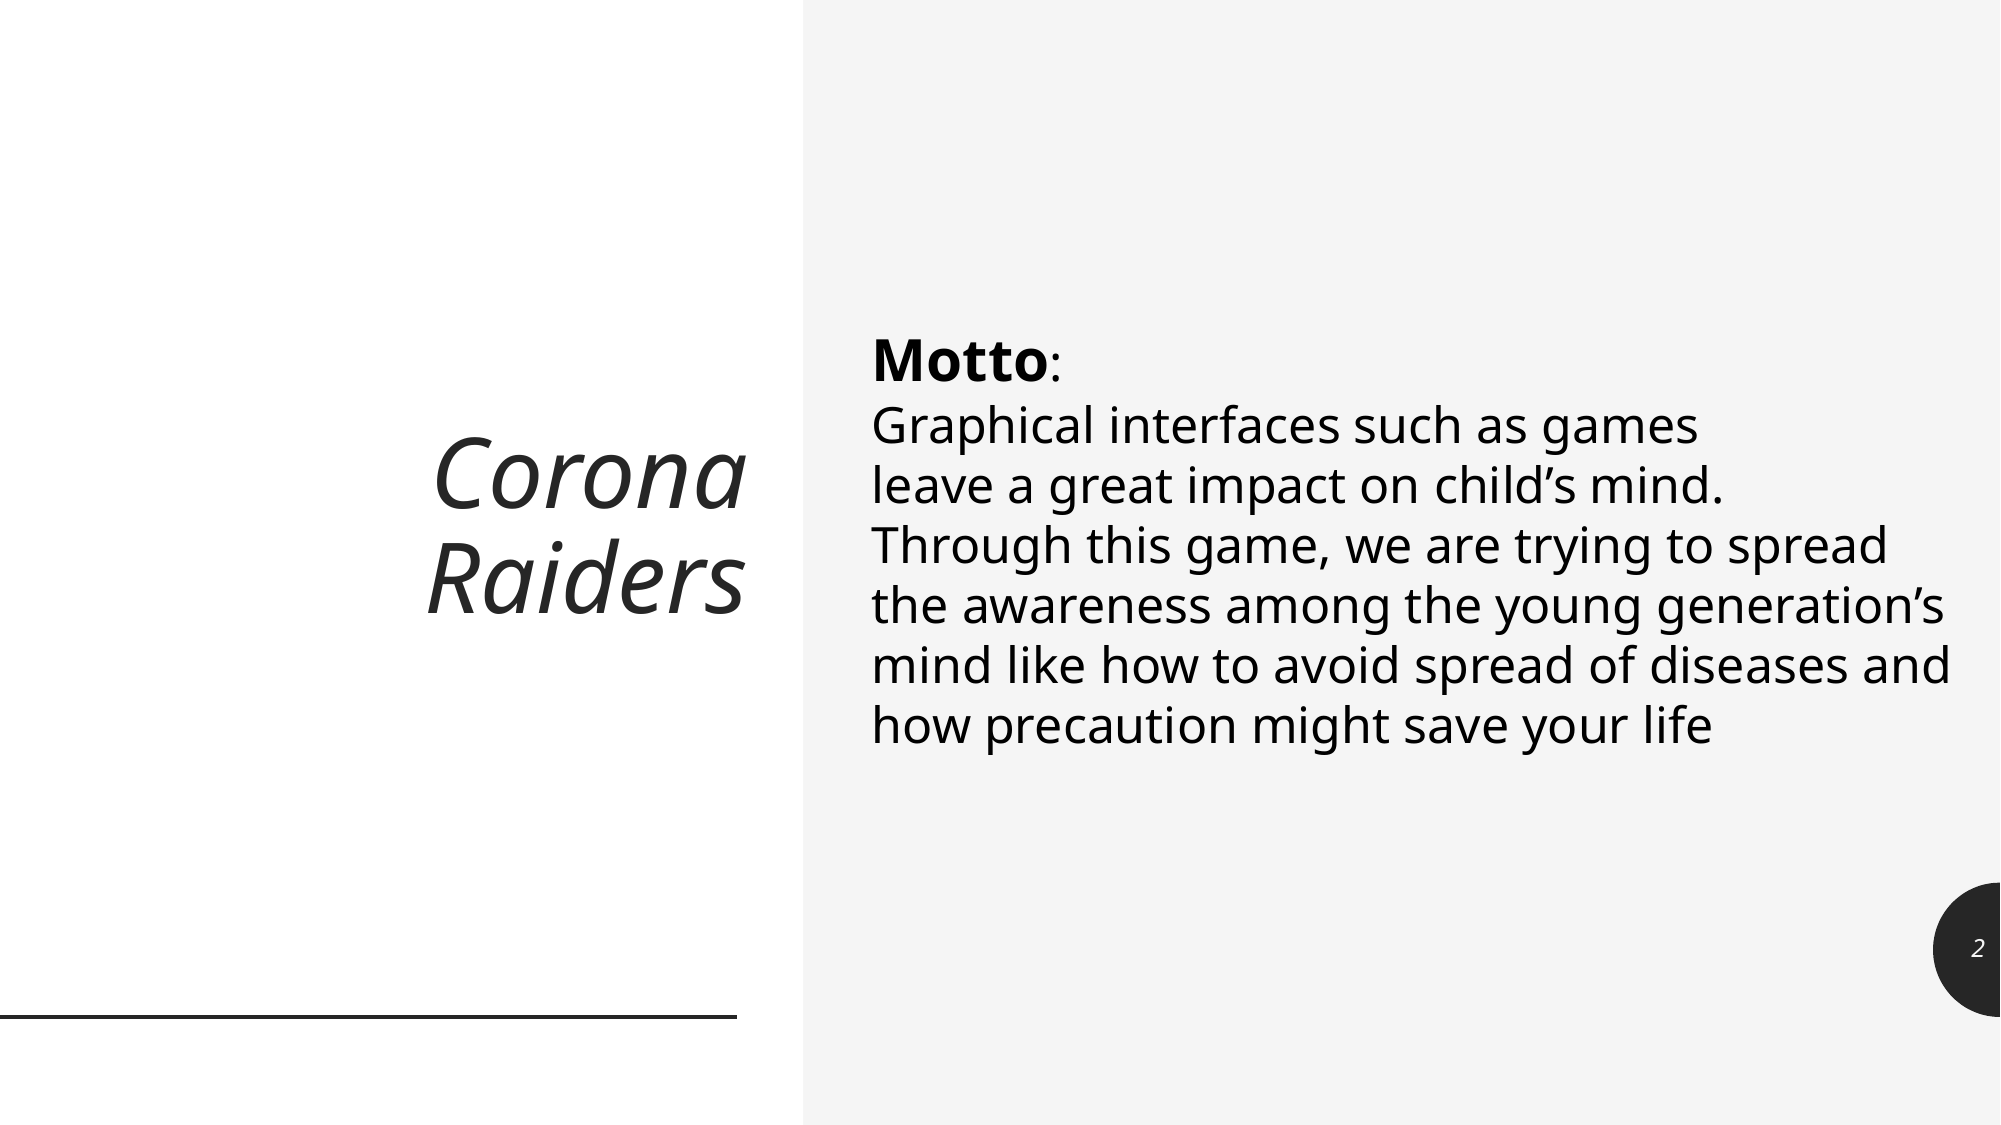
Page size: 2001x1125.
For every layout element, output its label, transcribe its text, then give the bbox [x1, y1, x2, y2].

slide_number 2 [1933, 919, 2000, 980]
text_box Motto: Graphical interfaces such as games leave a great impact on child’s mind. Through this game, we are trying to spread the awareness among the young generation’s mind like how to avoid spread of diseases and how precaution might save your life [857, 315, 1968, 761]
title Corona Raiders [134, 414, 764, 643]
